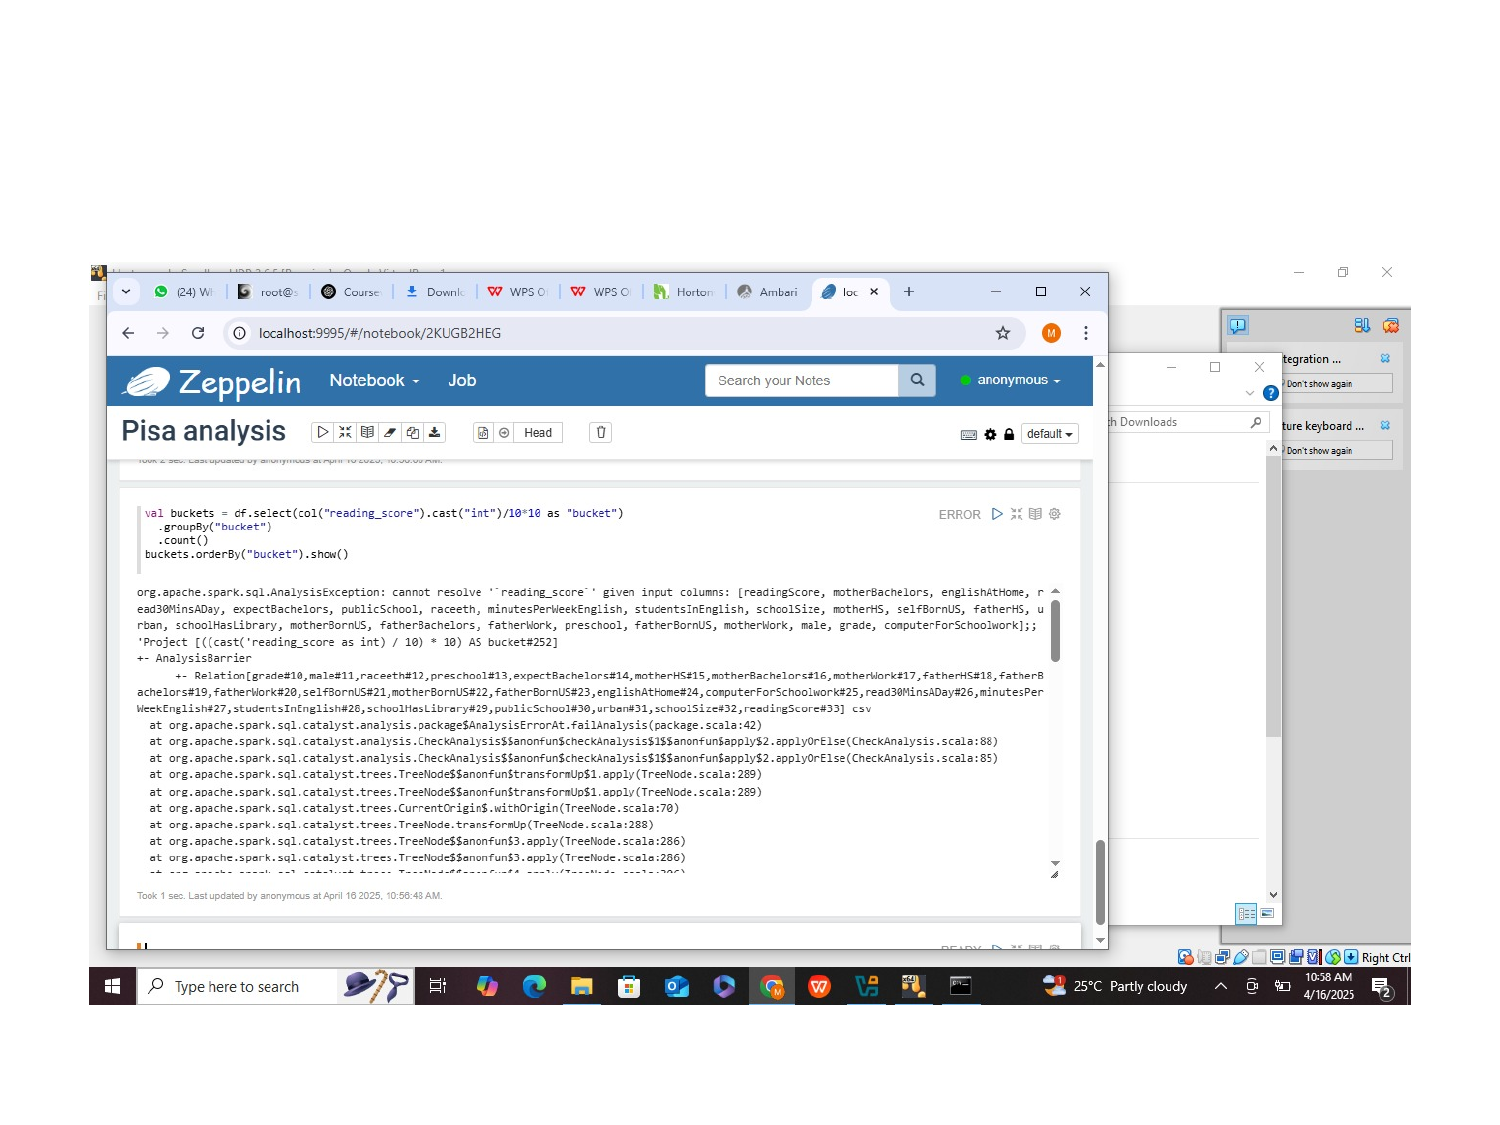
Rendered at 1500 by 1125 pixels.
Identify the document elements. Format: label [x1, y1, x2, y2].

list [89, 262, 1411, 1006]
